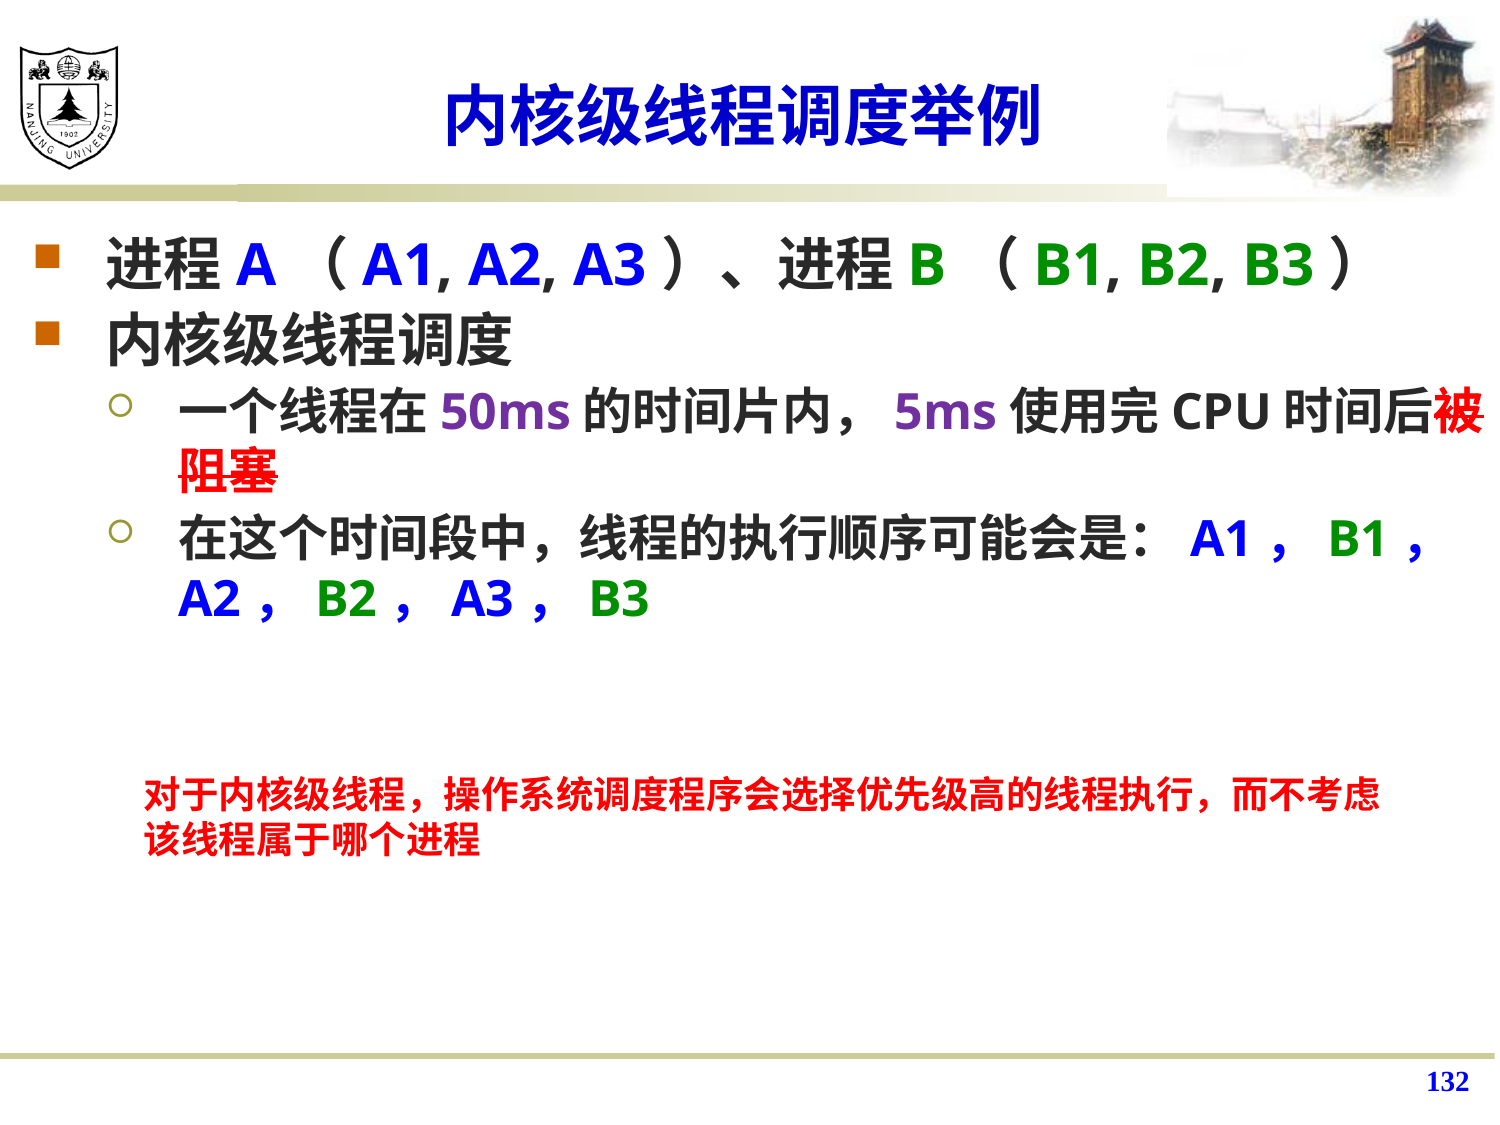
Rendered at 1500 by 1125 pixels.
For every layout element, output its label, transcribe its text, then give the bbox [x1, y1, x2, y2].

slide_number 132 [1399, 1060, 1496, 1125]
text_box 对于内核级线程，操作系统调度程序会选择优先级高的线程执行，而不考虑该线程属于哪个进程 [128, 763, 1414, 868]
picture [14, 42, 124, 173]
picture [0, 1053, 17, 1059]
text_box 进程A（A1, A2, A3）、进程B（B1, B2, B3） 内核级线程调度 一个线程在50ms的时间片内，5ms使用完CPU时间后被阻塞 在这个时间段中，线程的执行顺序可能会是：A1，B1，A2，B2，A3，B3 [17, 219, 1500, 1060]
picture [1167, 16, 1495, 197]
text_box 内核级线程调度举例 [123, 66, 1331, 161]
